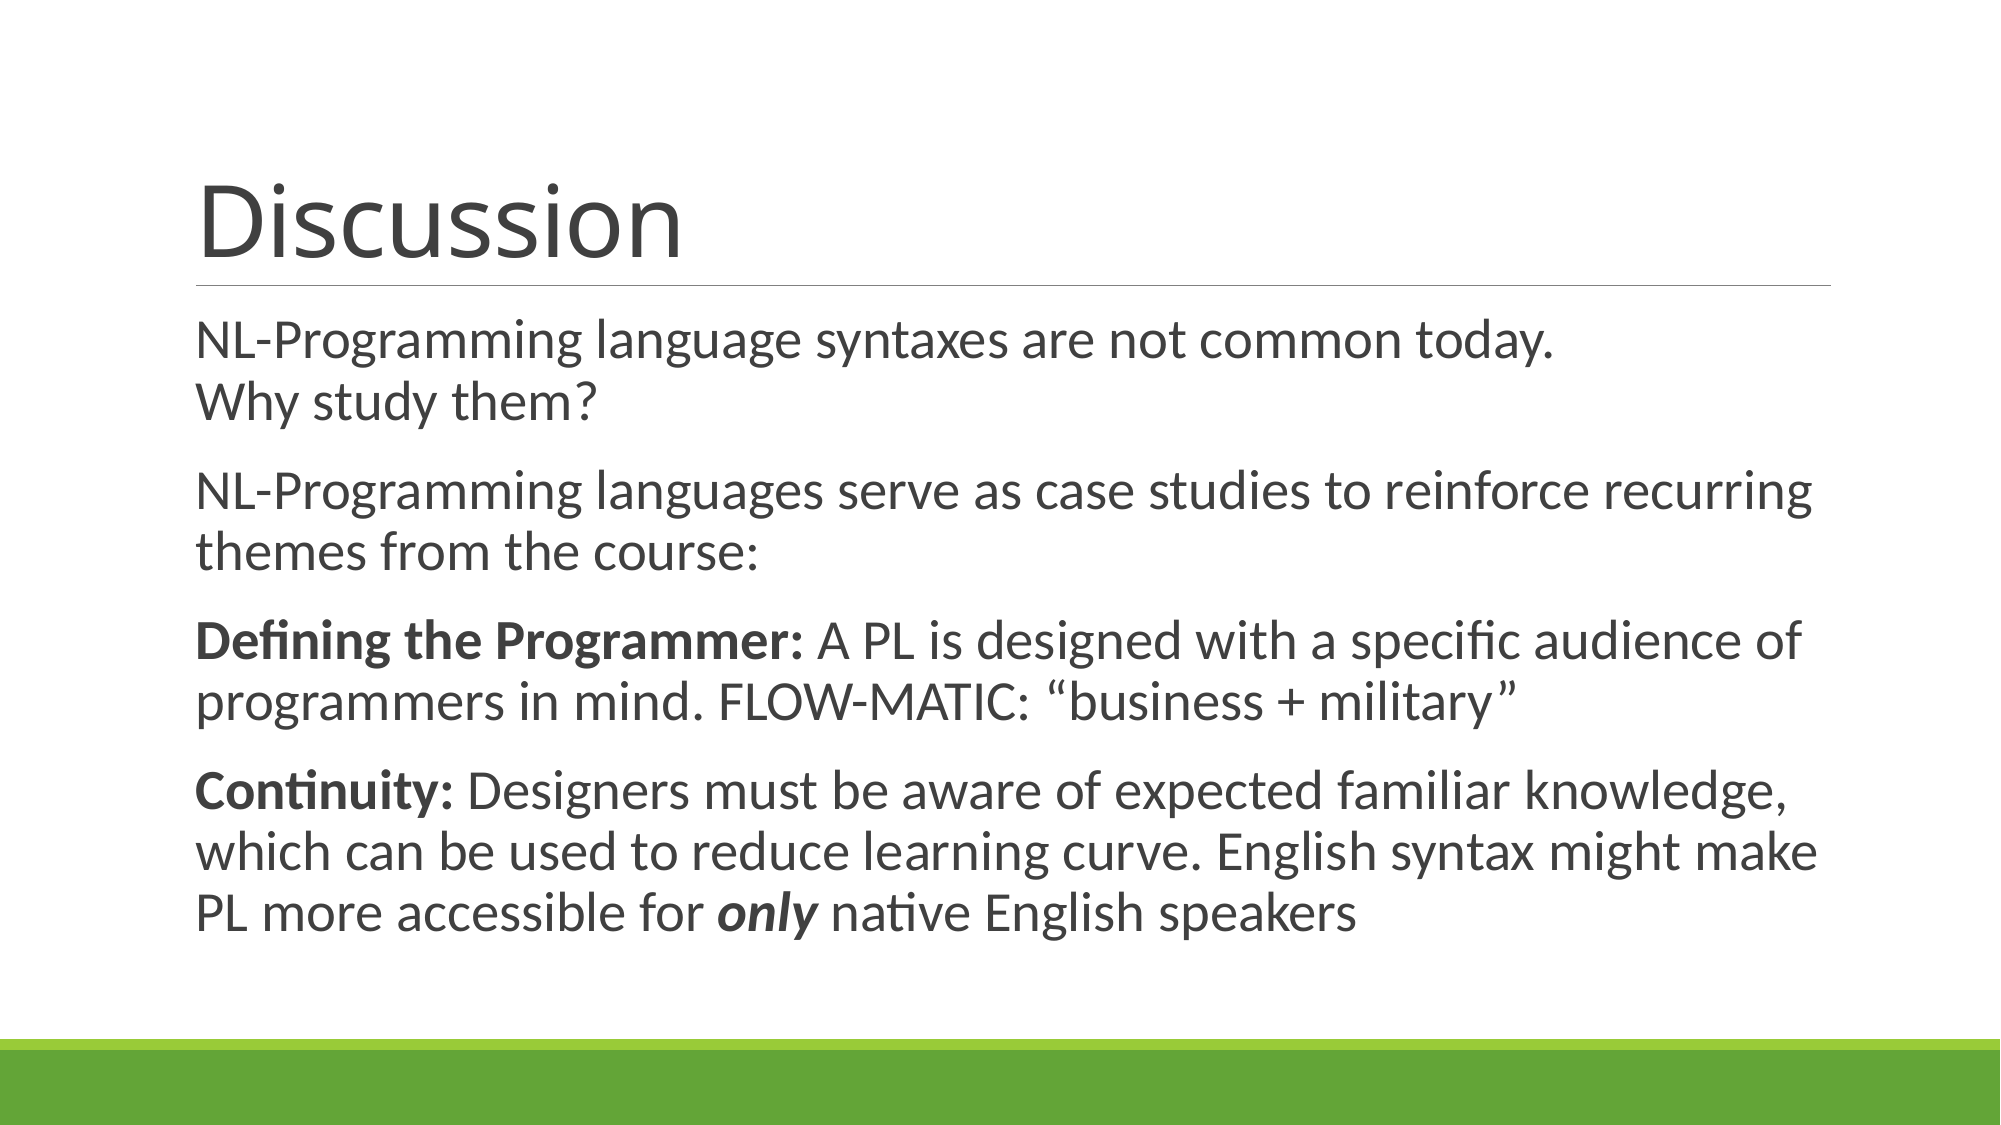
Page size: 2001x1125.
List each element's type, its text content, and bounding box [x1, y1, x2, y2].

title Discussion [180, 47, 1830, 285]
list NL-Programming language syntaxes are not common today. Why study them? NL-Programming languages serve as case studies to reinforce recurring themes from the course: Defining the Programmer: A PL is designed with a specific audience of programmers in mind. FLOW-MATIC: “business + military” Continuity: Designers must be aware of expected familiar knowledge, which can be used to reduce learning curve. English syntax might make PL more accessible for only native English speakers [180, 302, 1830, 963]
